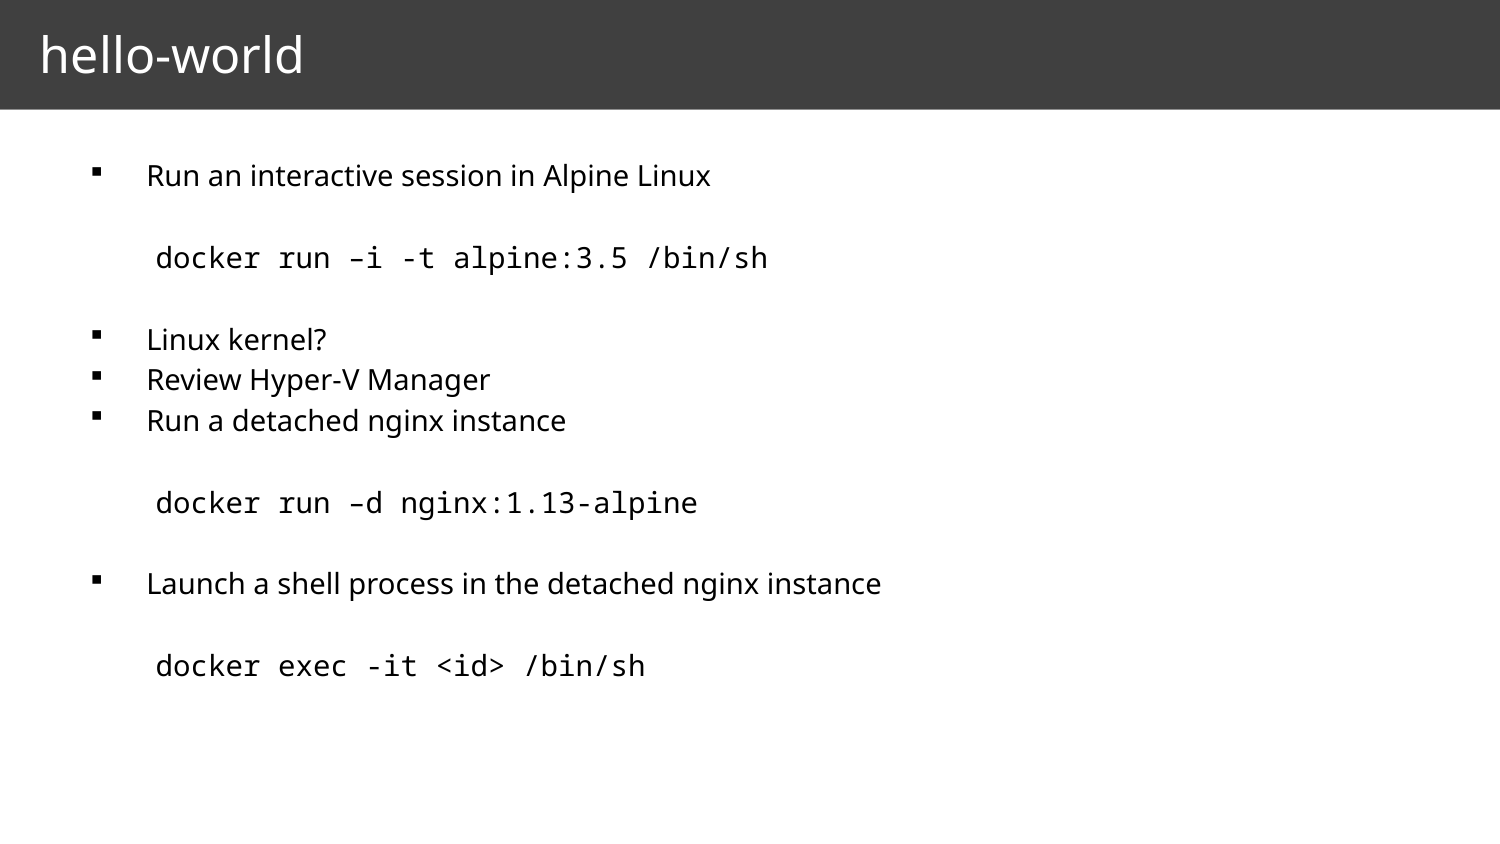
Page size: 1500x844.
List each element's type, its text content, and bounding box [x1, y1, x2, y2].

title hello-world [24, 21, 1471, 85]
text_box [0, 0, 1500, 111]
list Run an interactive session in Alpine Linux docker run –i -t alpine:3.5 /bin/sh Linux kernel? Review Hyper-V Manager Run a detached nginx instance docker run –d nginx:1.13-alpine Launch a shell process in the detached nginx instance docker exec -it <id> /bin/sh [75, 150, 1425, 754]
